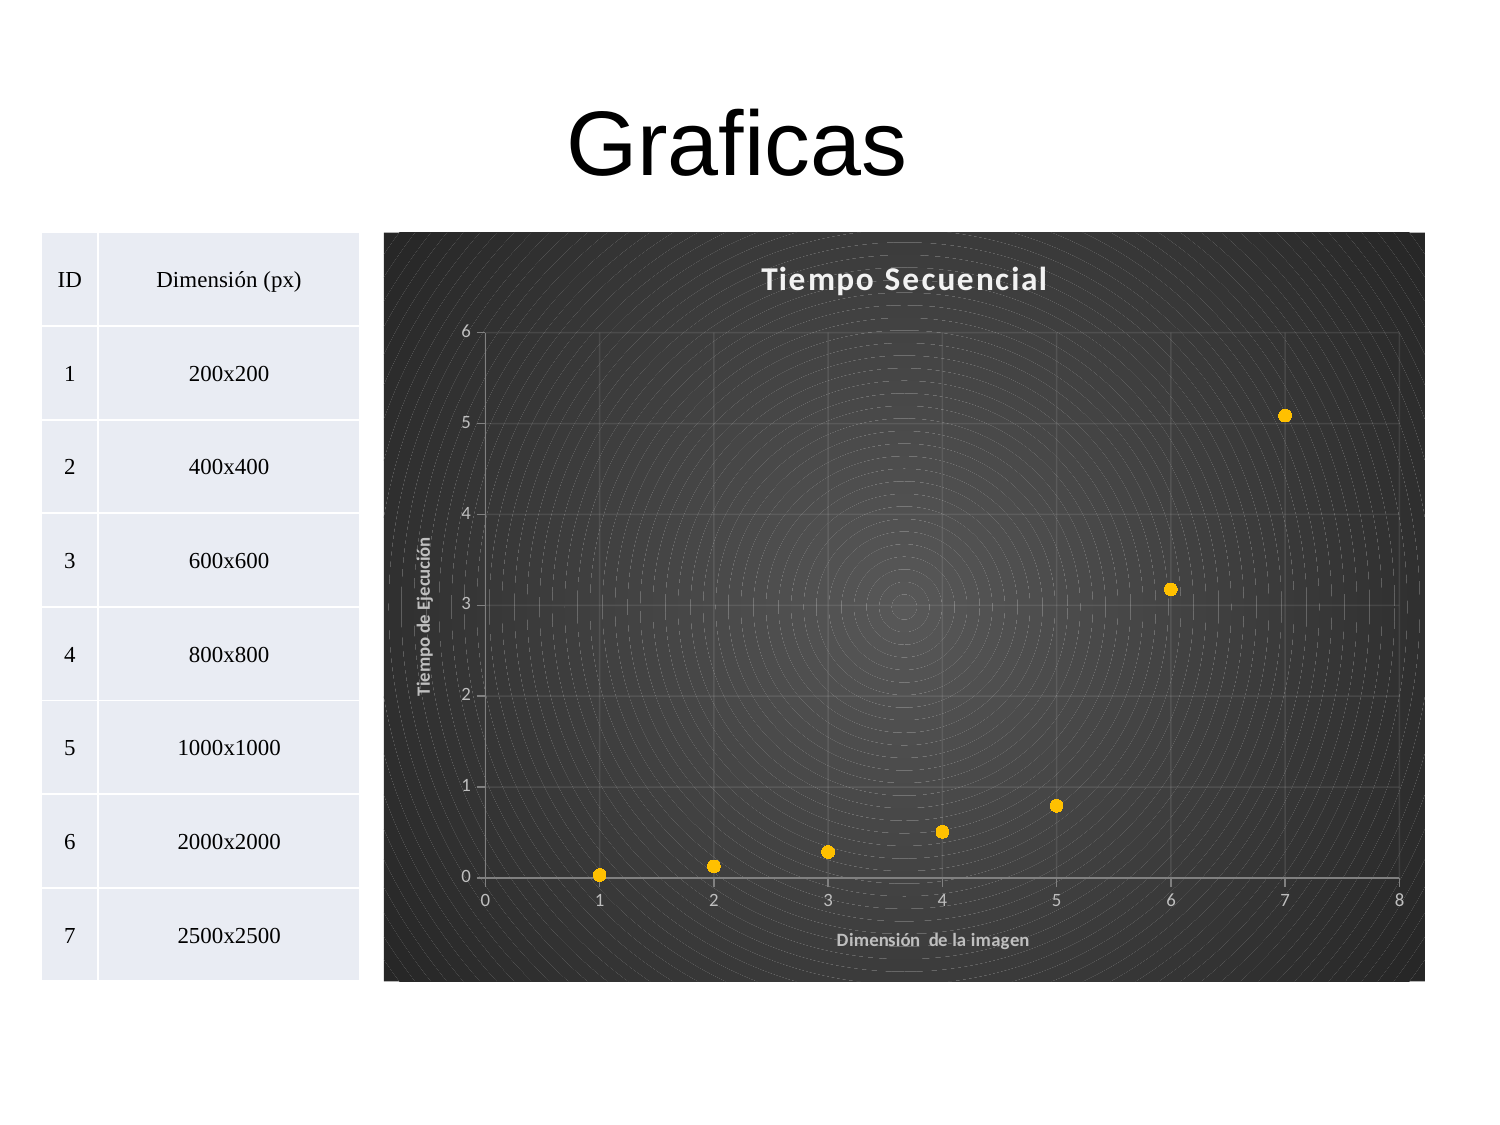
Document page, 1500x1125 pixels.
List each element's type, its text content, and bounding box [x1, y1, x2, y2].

title Graficas [75, 45, 1425, 233]
table_cell 1000x1000 [99, 701, 359, 793]
table_cell 200x200 [99, 327, 359, 419]
table_cell 2500x2500 [99, 889, 359, 980]
table_cell 4 [42, 608, 97, 700]
table_cell 2 [42, 421, 97, 512]
table_cell 600x600 [99, 514, 359, 606]
table_cell 1 [42, 327, 97, 419]
chart [383, 232, 1426, 982]
table_header ID [42, 233, 97, 325]
table_cell 800x800 [99, 608, 359, 700]
table_cell 5 [42, 701, 97, 793]
table_cell 3 [42, 514, 97, 606]
table_cell 2000x2000 [99, 795, 359, 887]
table_header Dimensión (px) [99, 233, 359, 325]
table_cell 7 [42, 889, 97, 980]
table_cell 400x400 [99, 421, 359, 512]
table_cell 6 [42, 795, 97, 887]
